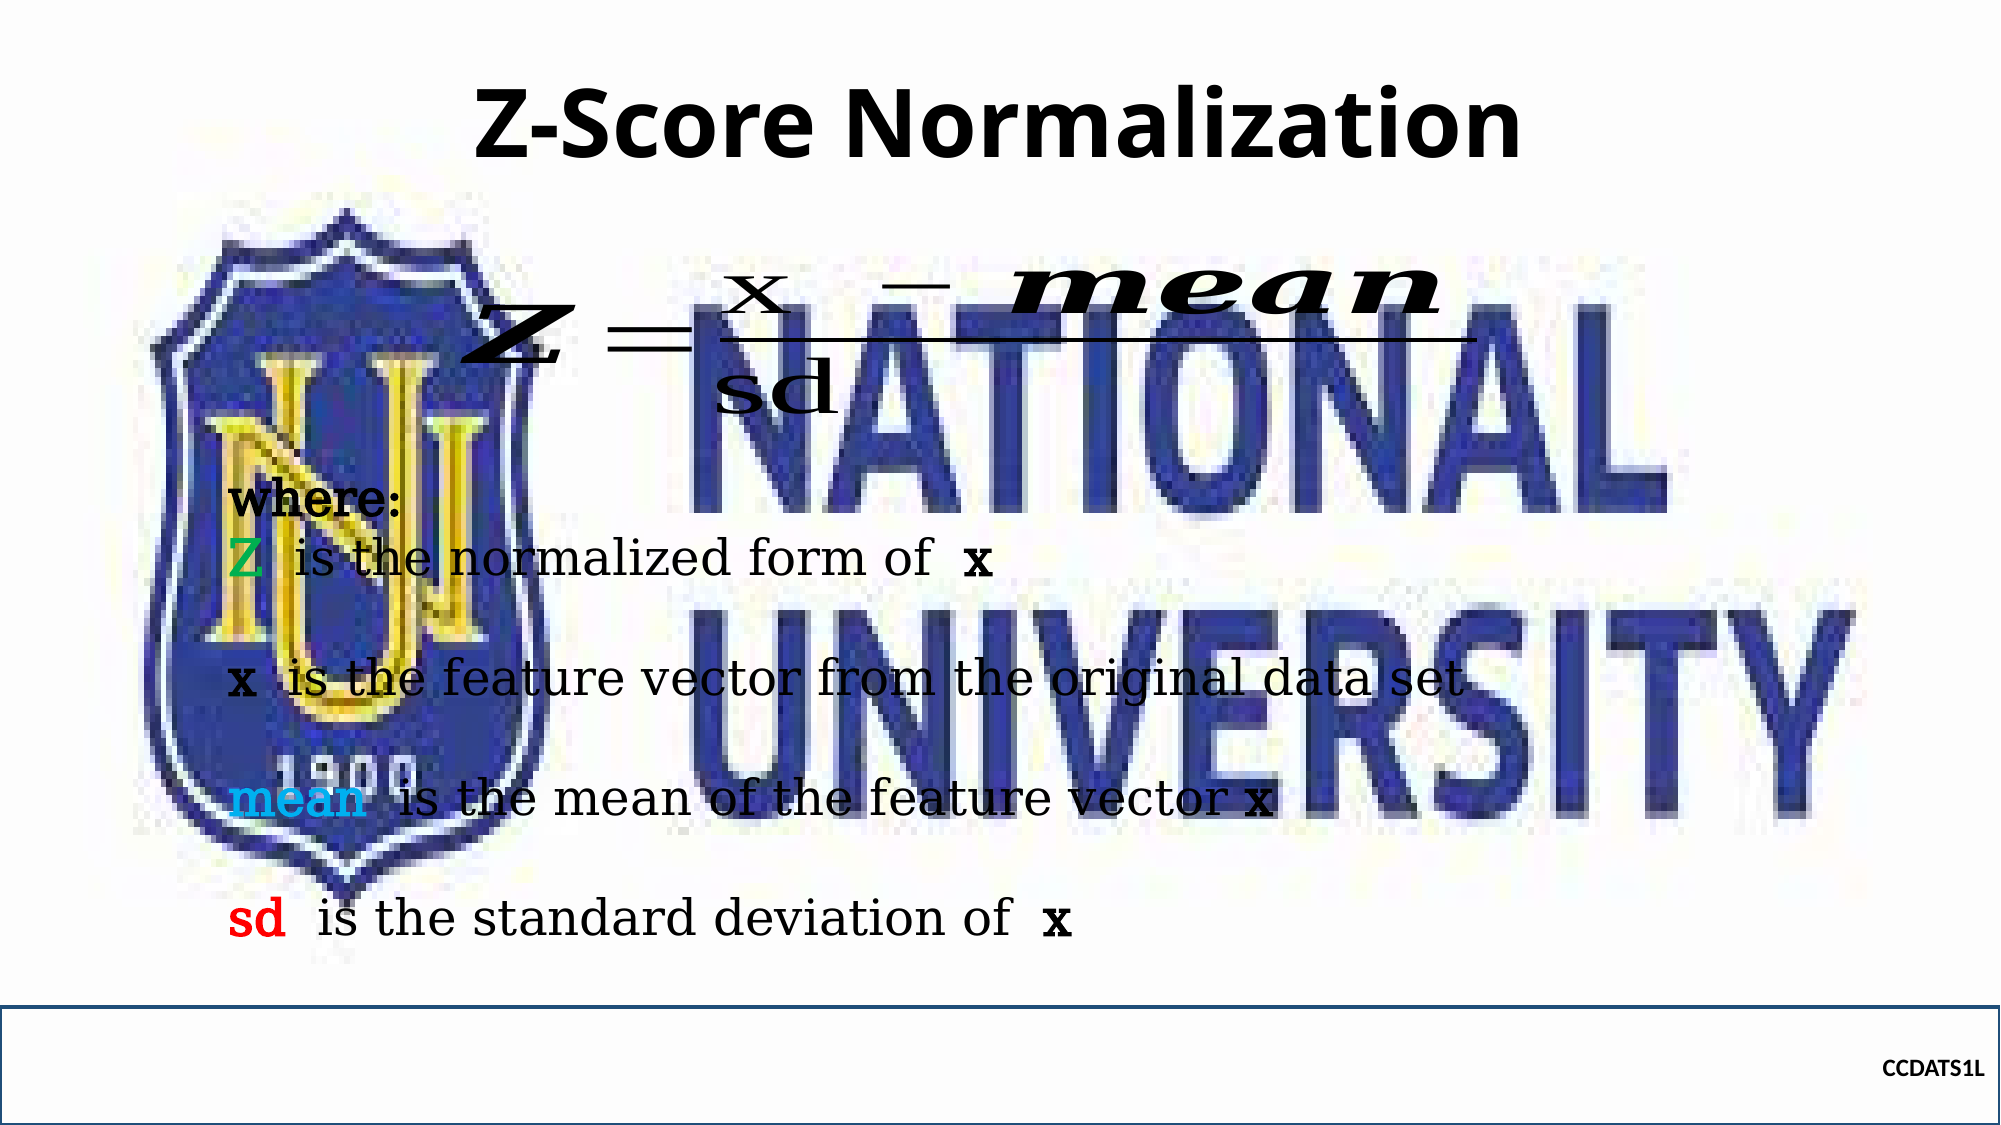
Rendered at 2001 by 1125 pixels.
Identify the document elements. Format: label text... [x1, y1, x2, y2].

text_box where: Z is the normalized form of x x is the feature vector from the original data set mean is the mean of the feature vector x sd is the standard deviation of x [213, 458, 1891, 953]
picture [0, 0, 2000, 1007]
title Z-Score Normalization [185, 68, 1815, 187]
footer CCDATS1L [0, 1007, 2000, 1125]
text_box [249, 248, 1750, 458]
